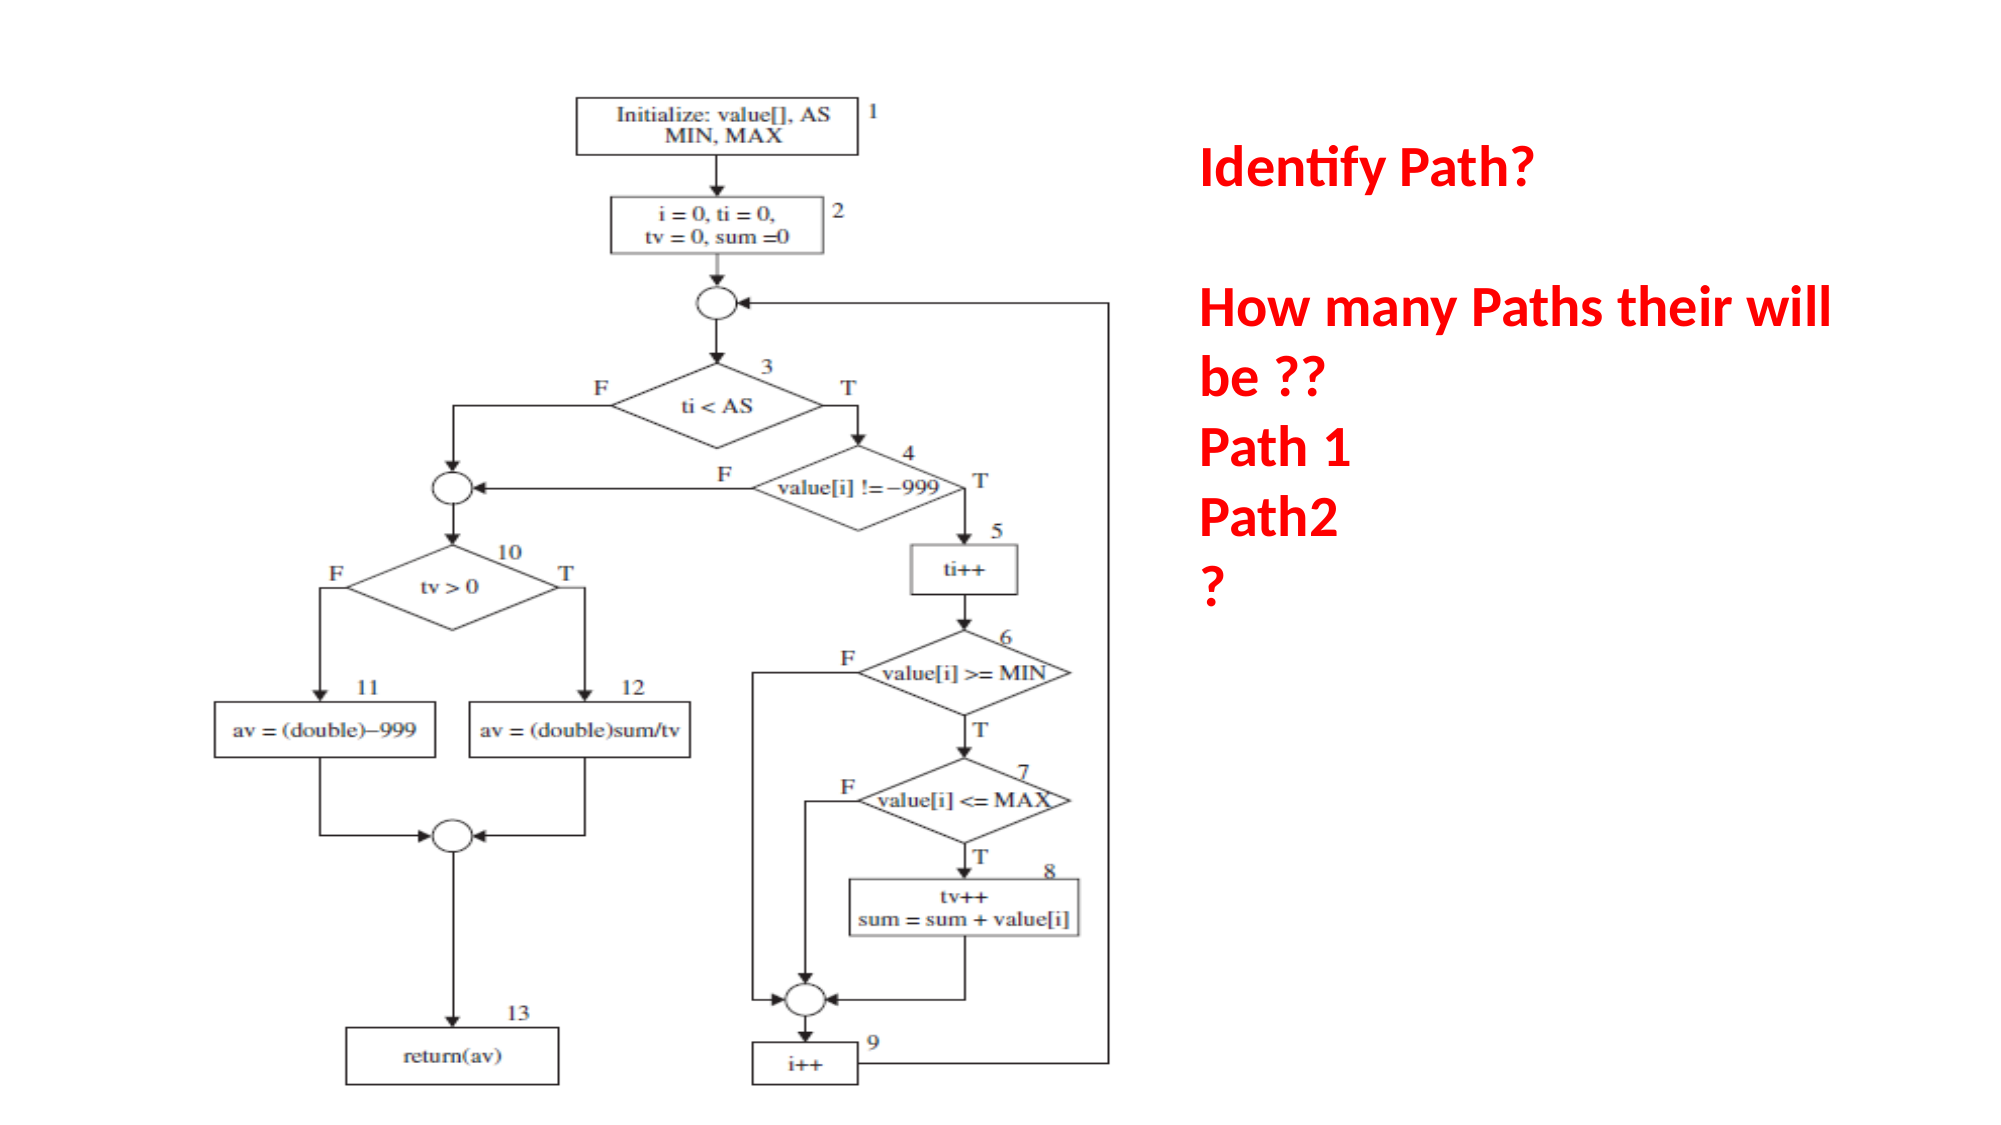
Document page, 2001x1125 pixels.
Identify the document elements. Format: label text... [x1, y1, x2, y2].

text_box Identify Path? How many Paths their will be ?? Path 1 Path2 ? [1199, 121, 1900, 976]
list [89, 73, 1199, 1102]
